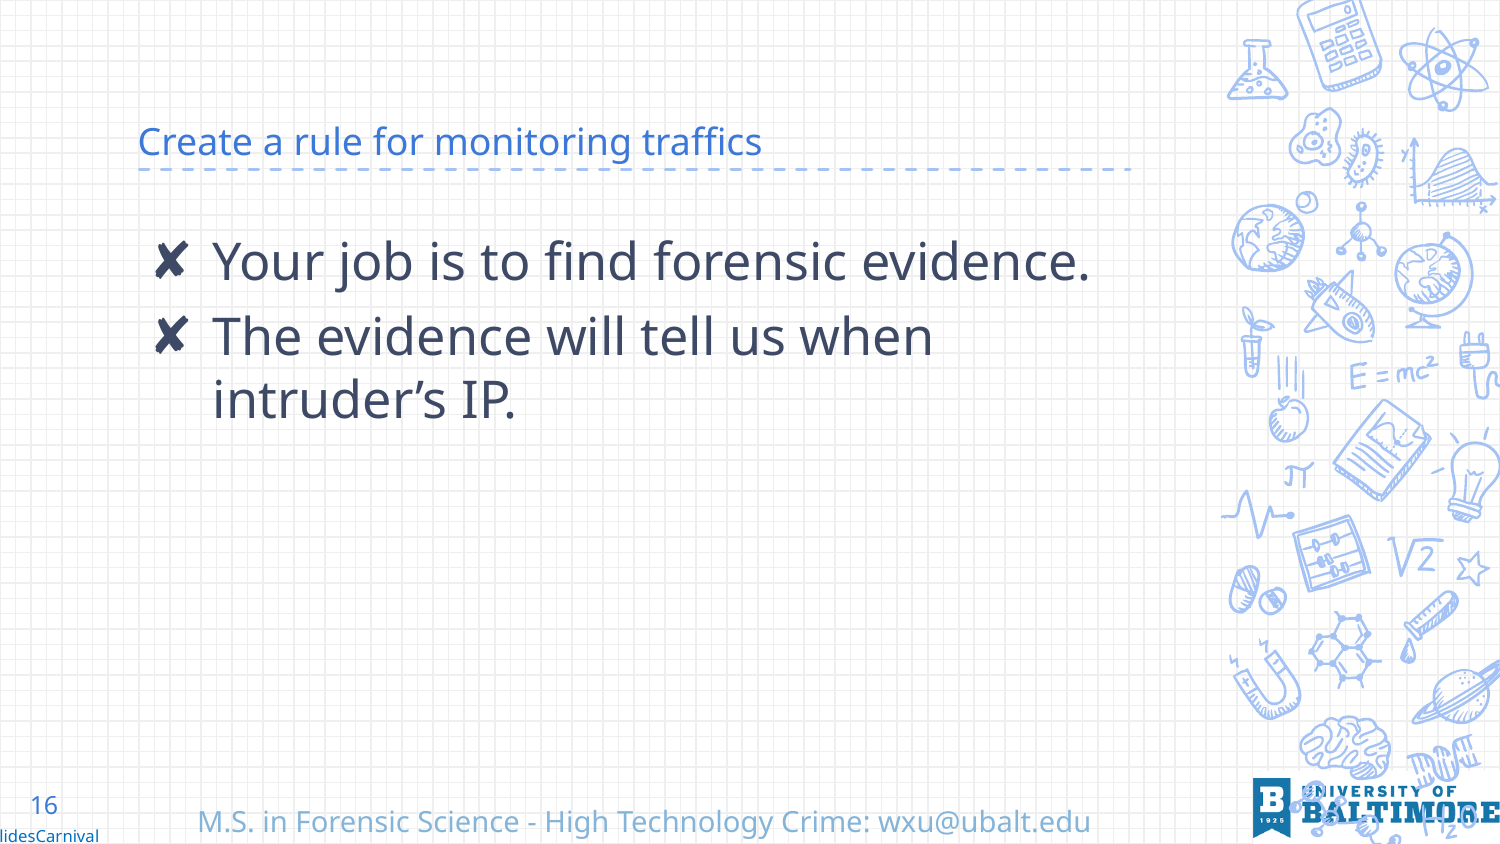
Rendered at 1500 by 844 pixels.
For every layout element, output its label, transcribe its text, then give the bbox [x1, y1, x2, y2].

picture [1365, 817, 1376, 833]
picture [1253, 771, 1500, 844]
picture [1327, 813, 1336, 822]
slide_number 16 [14, 774, 105, 840]
list Your job is to find forensic evidence. The evidence will tell us when intruder’s IP. [122, 213, 1130, 806]
picture [1316, 786, 1321, 797]
title Create a rule for monitoring traffics [122, 36, 1130, 178]
